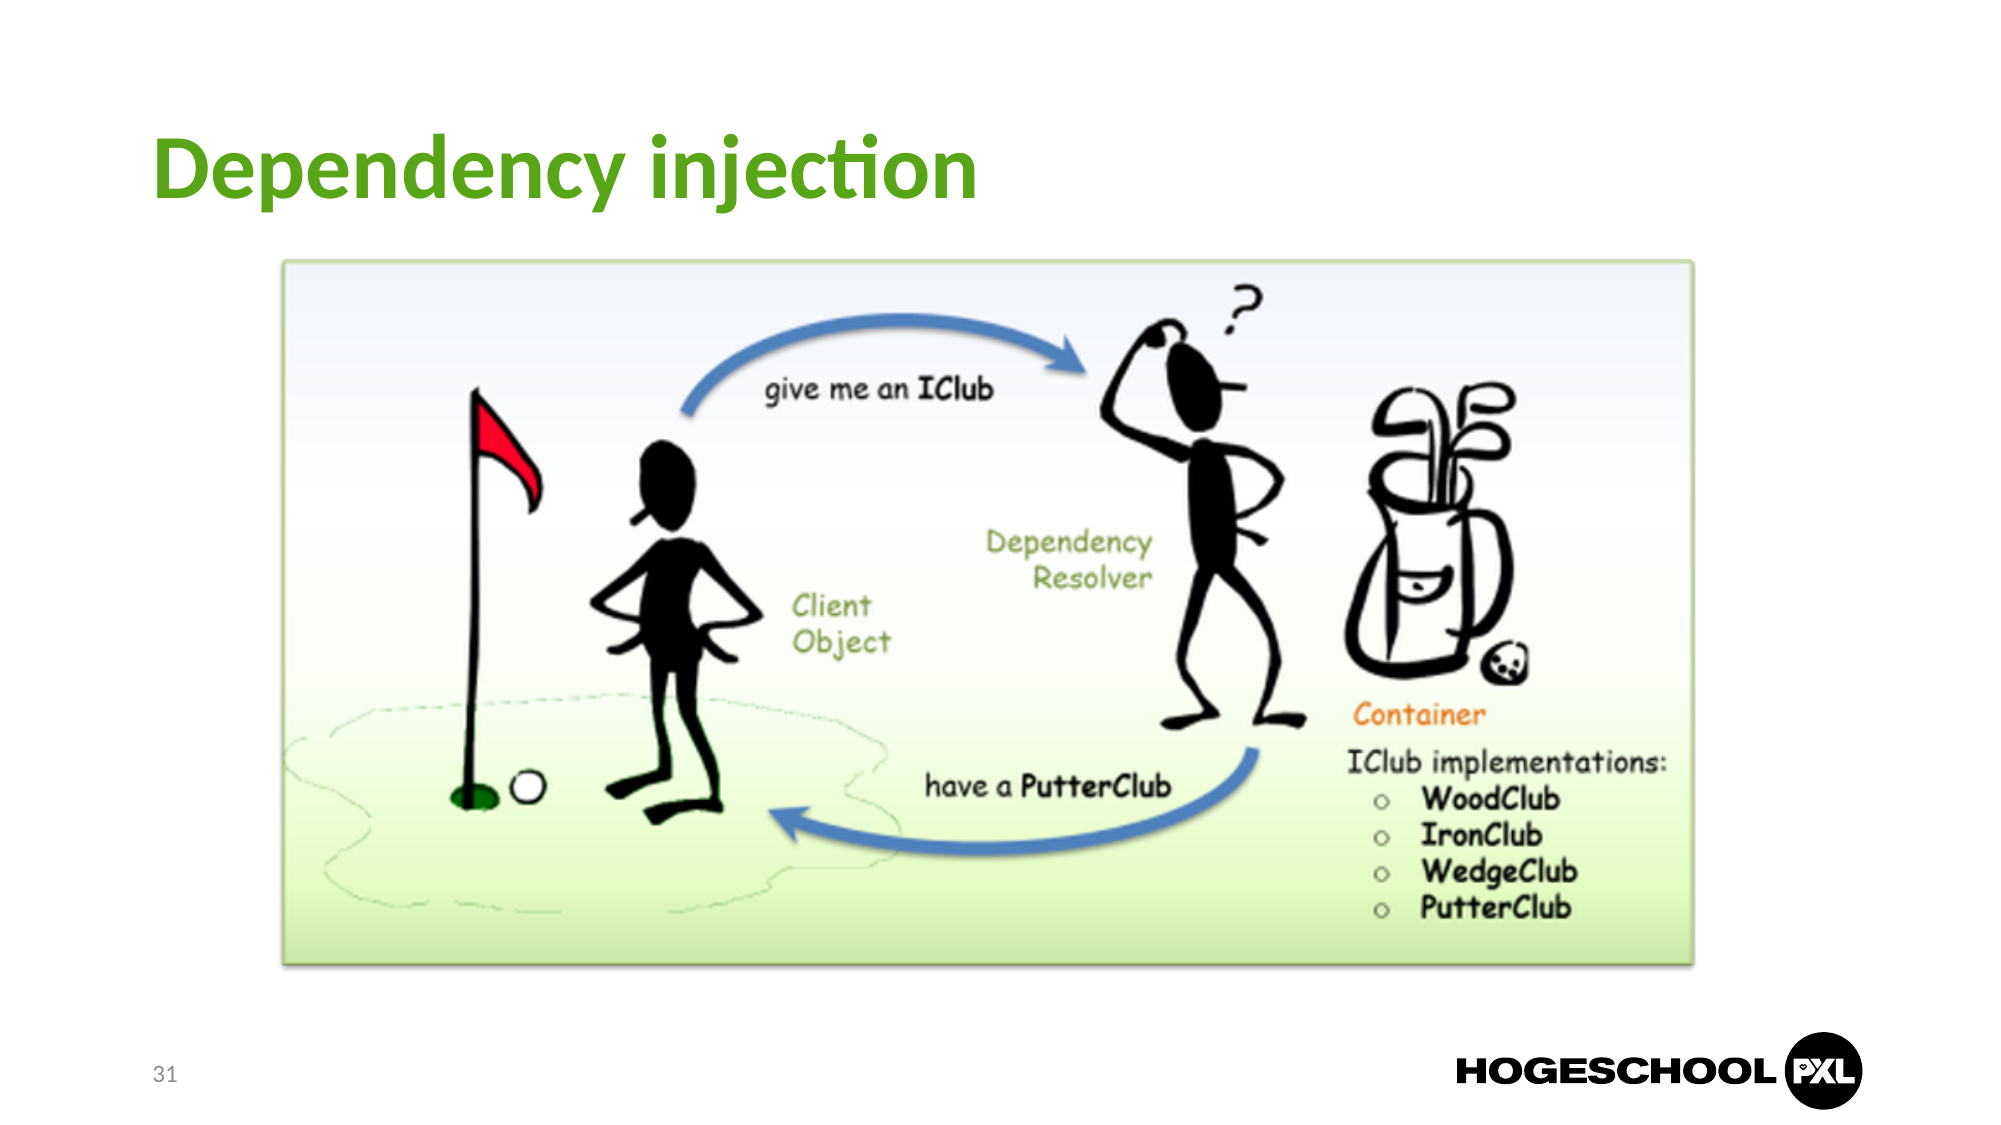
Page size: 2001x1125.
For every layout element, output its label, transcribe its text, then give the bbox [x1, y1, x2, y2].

slide_number 31 [137, 1042, 369, 1103]
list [276, 257, 1724, 976]
title Dependency injection [137, 59, 1863, 278]
